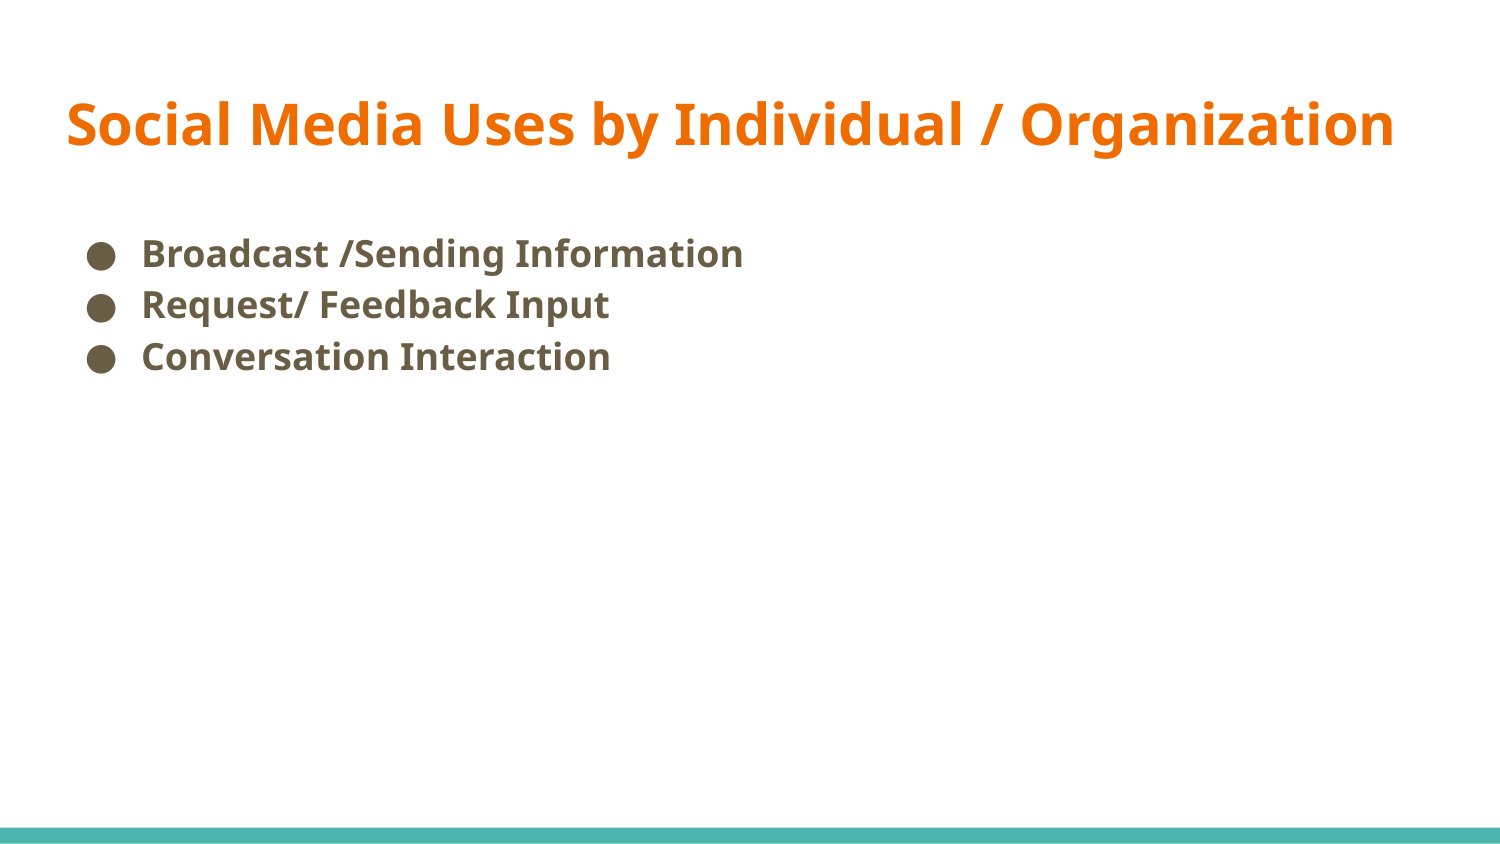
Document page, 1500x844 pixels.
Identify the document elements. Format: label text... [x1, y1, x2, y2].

title Social Media Uses by Individual / Organization [51, 72, 1449, 189]
list Broadcast /Sending Information Request/ Feedback Input Conversation Interaction [51, 207, 1449, 750]
